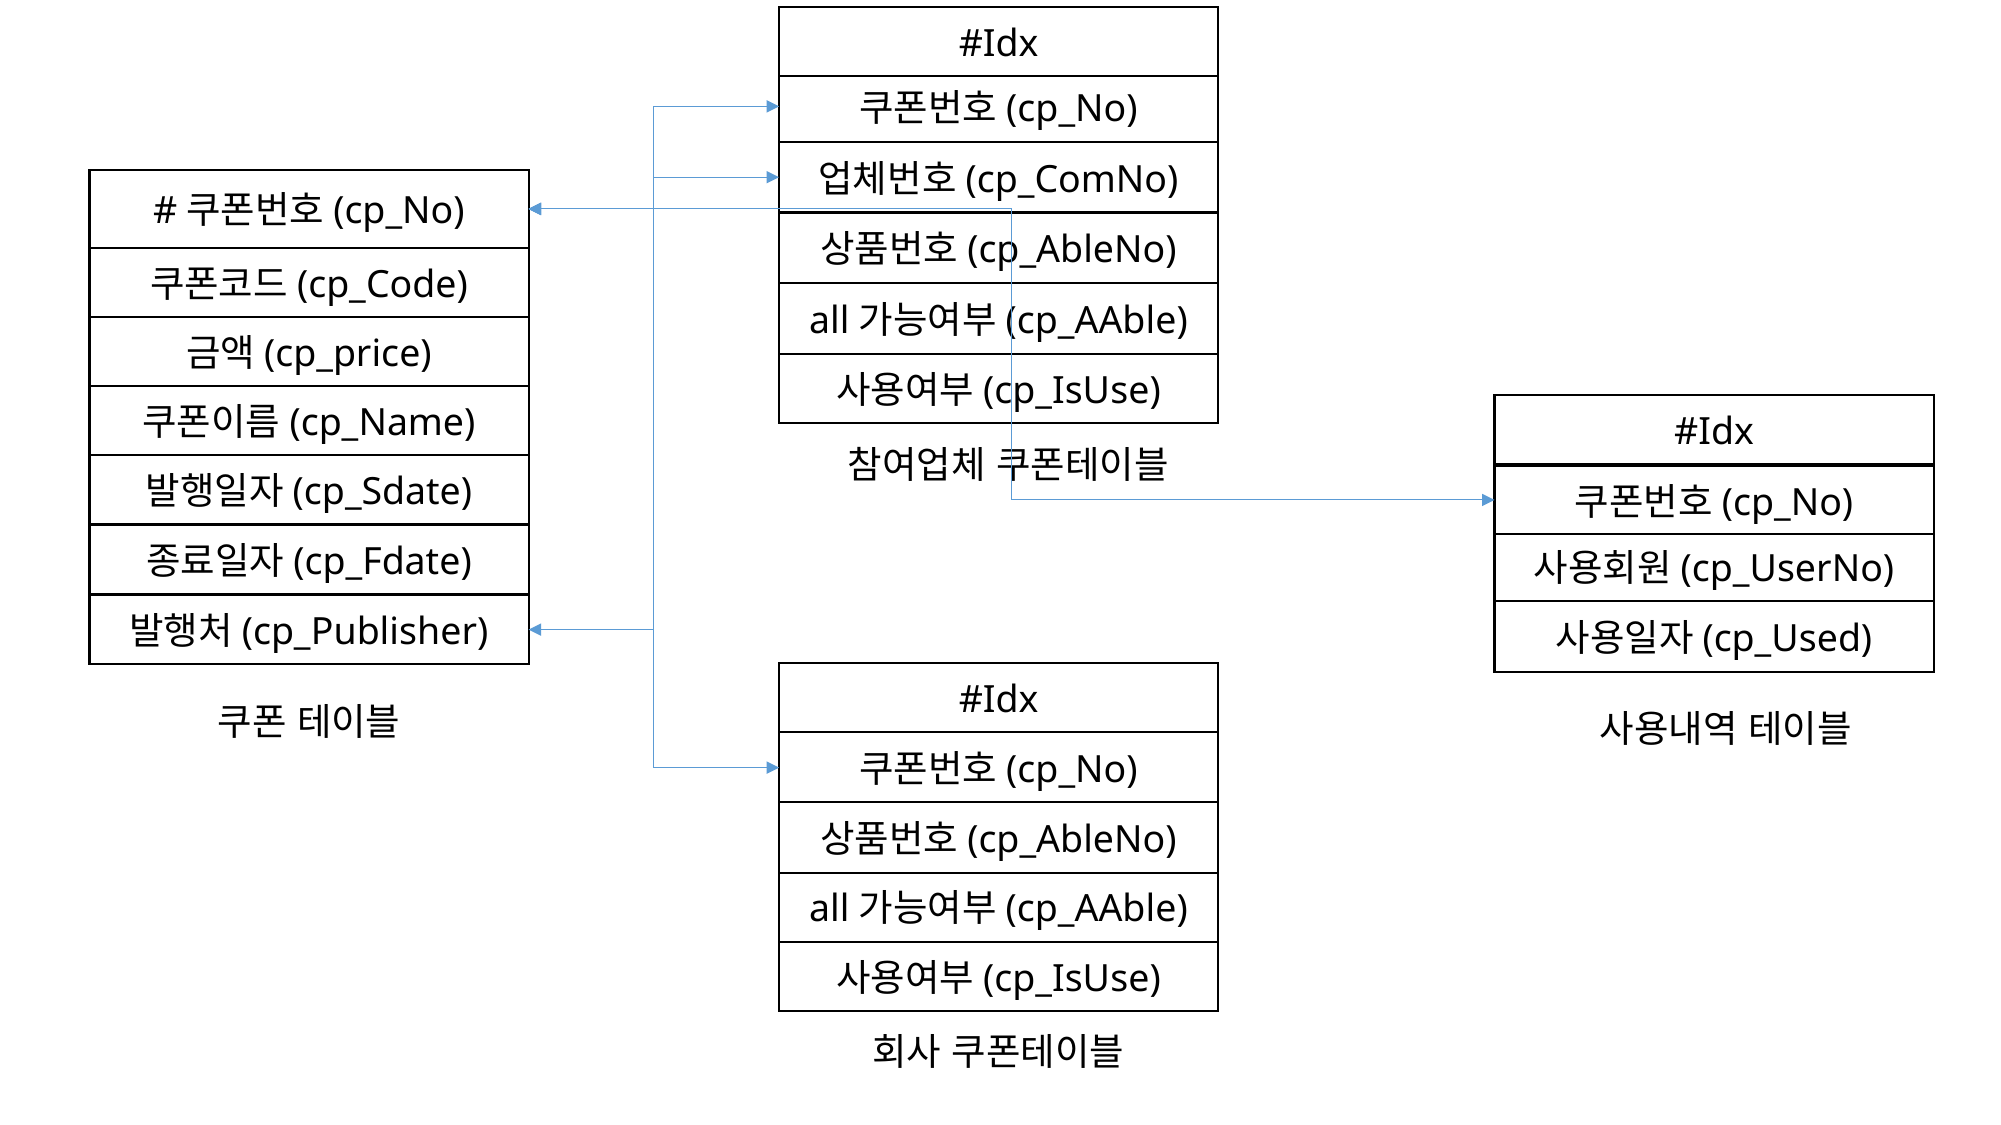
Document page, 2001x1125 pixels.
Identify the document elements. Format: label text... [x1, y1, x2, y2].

text_box 쿠폰이름(cp_Name) [88, 387, 528, 454]
text_box 쿠폰번호(cp_No) [1493, 465, 1935, 535]
text_box 쿠폰번호(cp_No) [778, 733, 1219, 801]
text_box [528, 106, 779, 208]
text_box 쿠폰번호(cp_No) [778, 77, 1219, 141]
text_box 사용회원(cp_UserNo) [1493, 535, 1935, 600]
text_box #Idx [779, 662, 1219, 733]
text_box 금액(cp_price) [88, 316, 528, 387]
text_box 업체번호(cp_ComNo) [779, 141, 1219, 208]
text_box 발행처(cp_Publisher) [88, 594, 528, 665]
text_box 회사 쿠폰테이블 [857, 1020, 1140, 1080]
text_box 쿠폰 테이블 [202, 690, 416, 750]
text_box #Idx [1495, 394, 1935, 465]
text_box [528, 208, 1495, 500]
text_box 쿠폰코드(cp_Code) [88, 247, 528, 316]
text_box 사용여부(cp_IsUse) [778, 943, 1219, 1012]
text_box 상품번호(cp_AbleNo) [778, 801, 1219, 874]
text_box 종료일자(cp_Fdate) [88, 524, 528, 594]
text_box 발행일자(cp_Sdate) [88, 454, 528, 524]
text_box #쿠폰번호(cp_No) [88, 169, 528, 247]
text_box 사용일자(cp_Used) [1493, 600, 1935, 673]
text_box #Idx [778, 6, 1219, 77]
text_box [528, 500, 779, 768]
text_box all가능여부(cp_AAble) [778, 874, 1219, 943]
text_box 사용내역 테이블 [1585, 697, 1867, 758]
